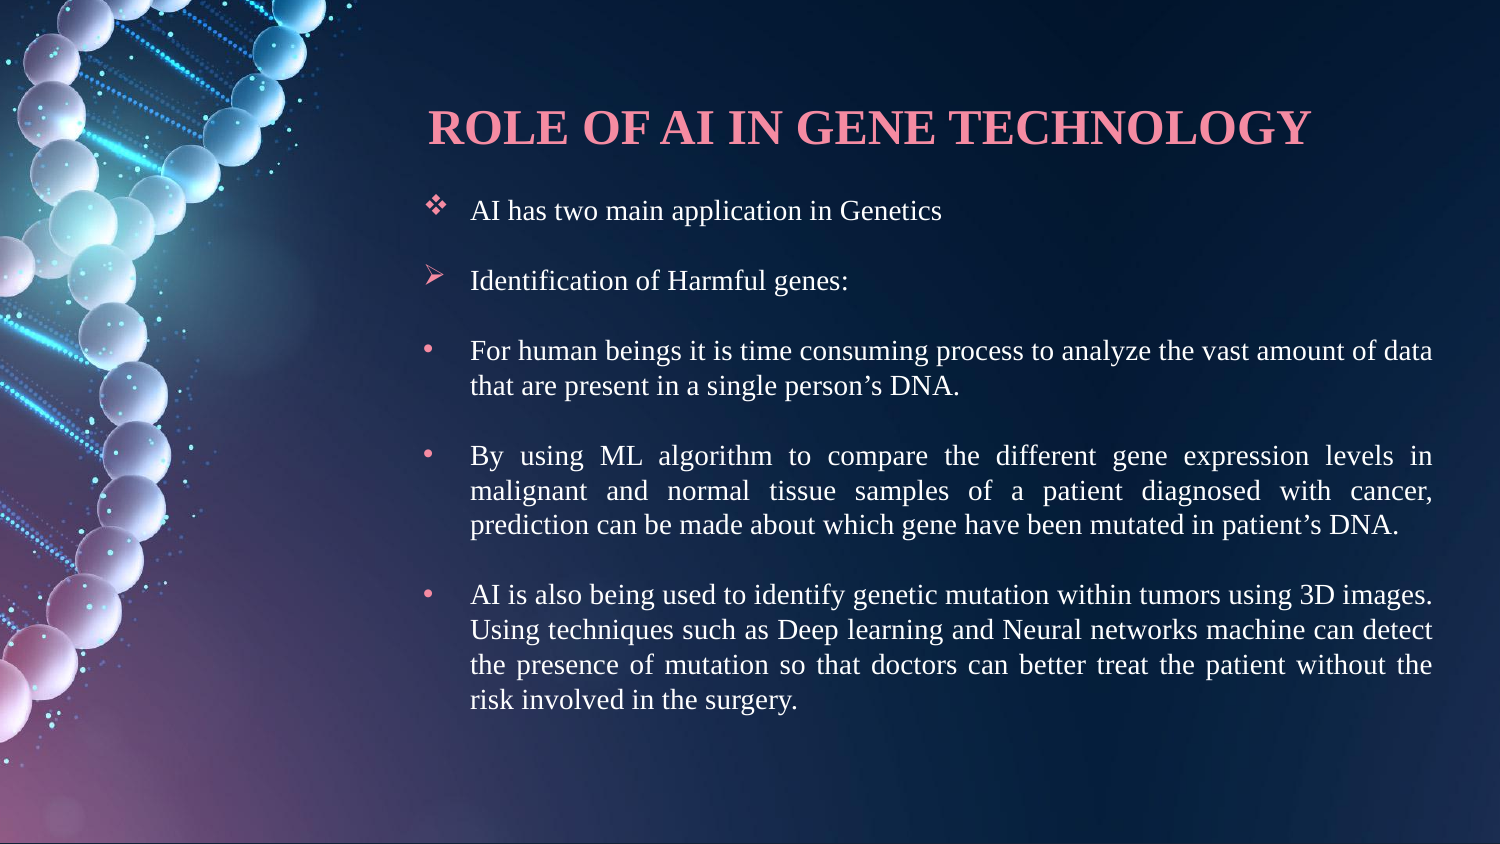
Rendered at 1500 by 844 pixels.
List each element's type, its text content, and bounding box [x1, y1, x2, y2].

picture [0, 0, 1500, 843]
text_box AI has two main application in Genetics Identification of Harmful genes: For human beings it is time consuming process to analyze the vast amount of data that are present in a single person’s DNA. By using ML algorithm to compare the different gene expression levels in malignant and normal tissue samples of a patient diagnosed with cancer, prediction can be made about which gene have been mutated in patient’s DNA. AI is also being used to identify genetic mutation within tumors using 3D images. Using techniques such as Deep learning and Neural networks machine can detect the presence of mutation so that doctors can better treat the patient without the risk involved in the surgery. [408, 183, 1449, 844]
title ROLE OF AI IN GENE TECHNOLOGY [357, 87, 1384, 163]
